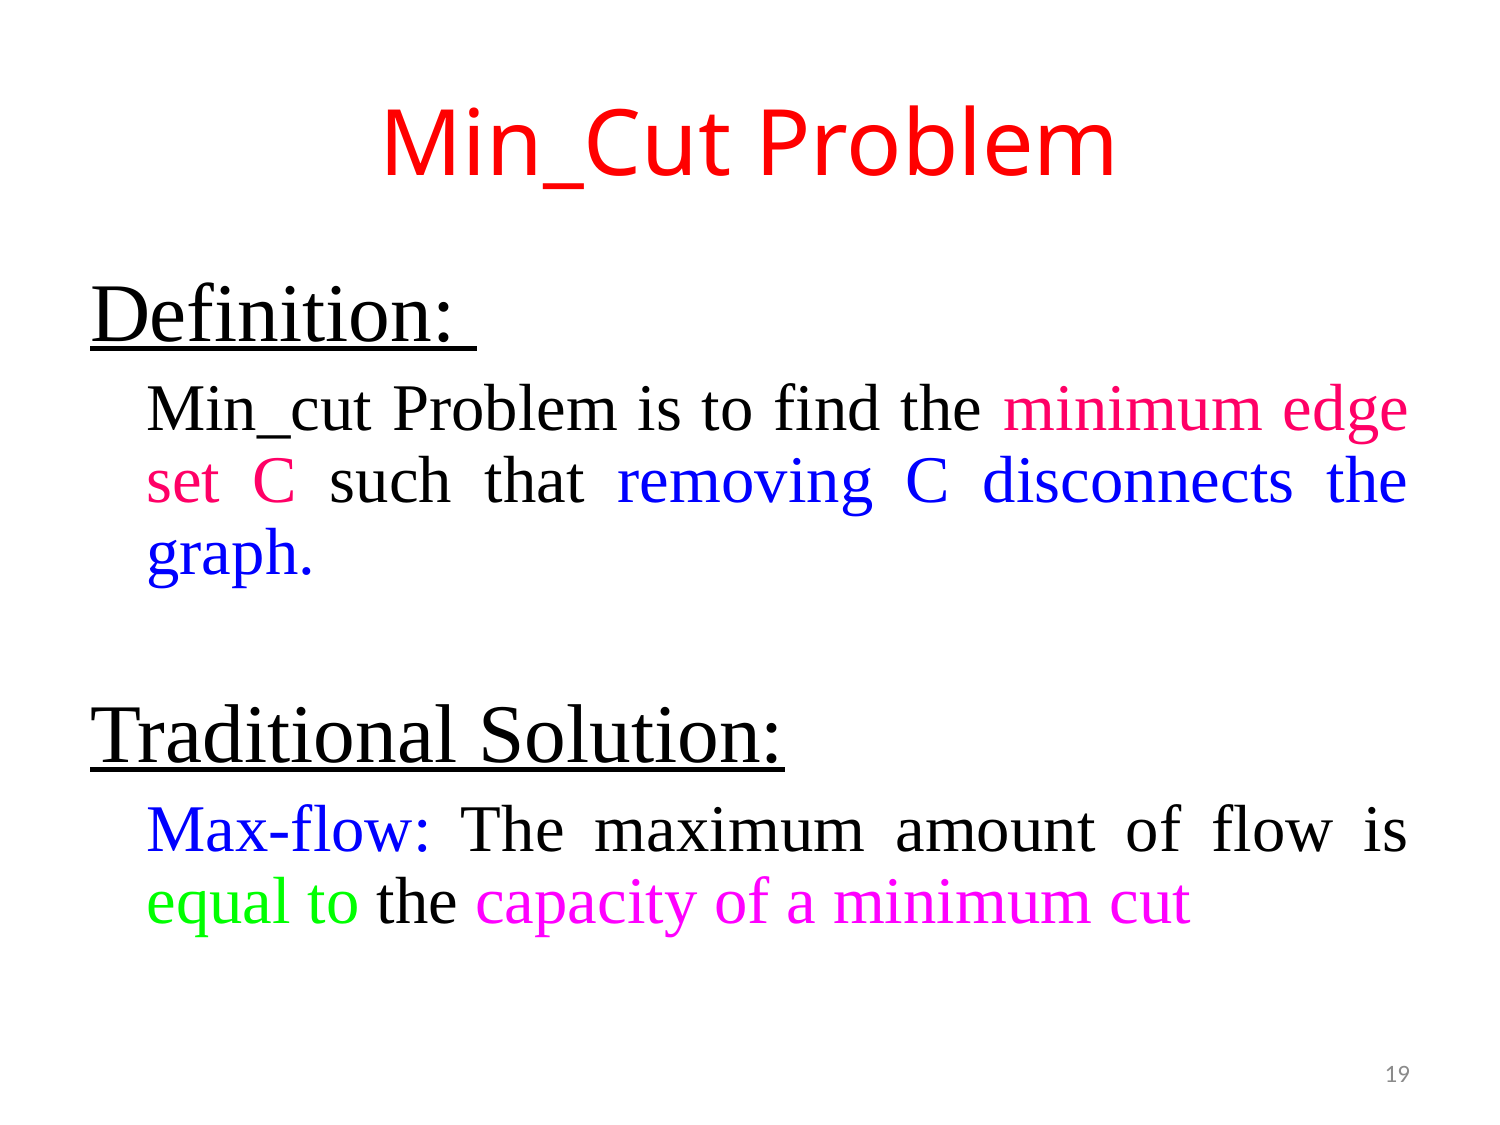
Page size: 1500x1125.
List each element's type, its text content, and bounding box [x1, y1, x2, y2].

title Min_Cut Problem [75, 45, 1425, 233]
list Definition: Min_cut Problem is to find the minimum edge set C such that removing C disconnects the graph. Traditional Solution: Max-flow: The maximum amount of flow is equal to the capacity of a minimum cut [75, 262, 1425, 1005]
slide_number 19 [1074, 1042, 1425, 1103]
